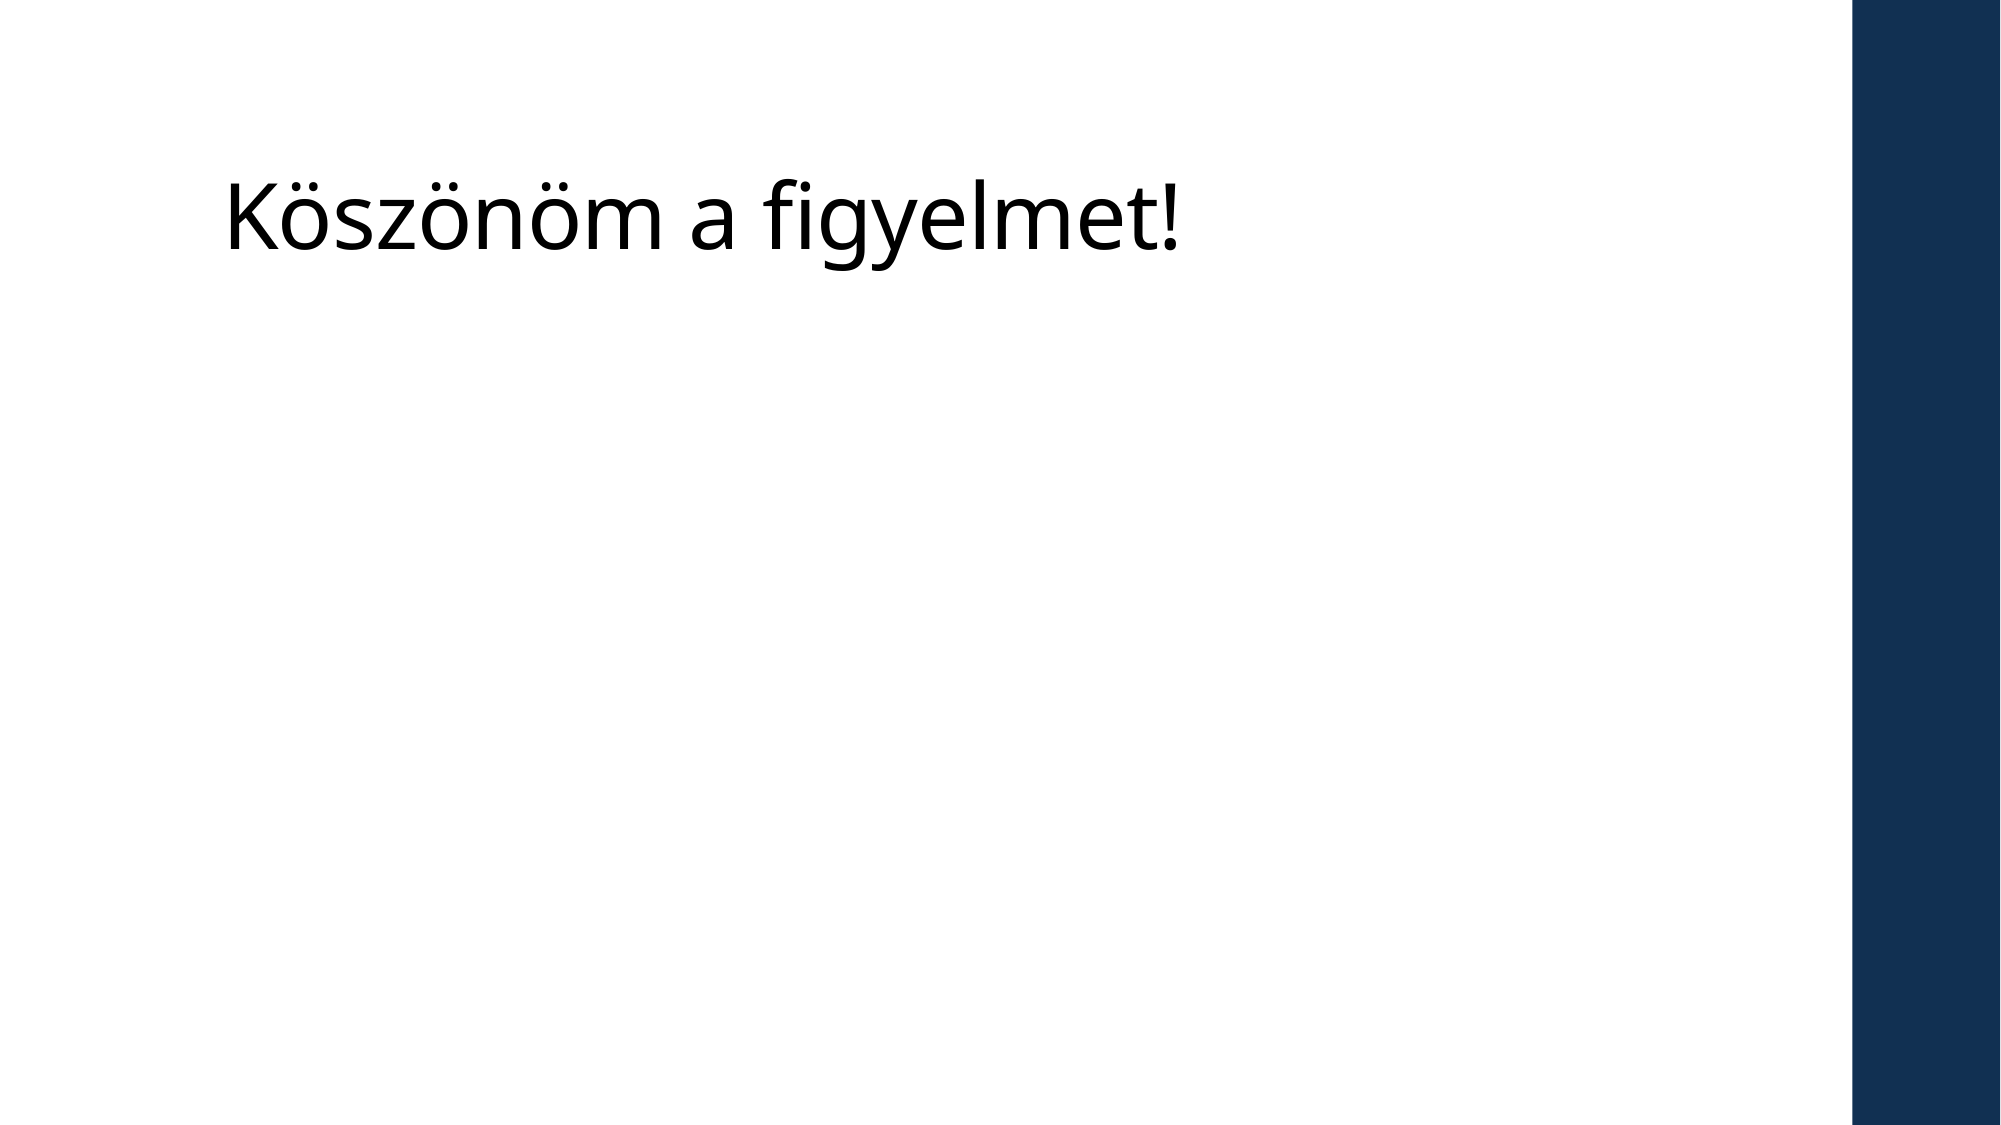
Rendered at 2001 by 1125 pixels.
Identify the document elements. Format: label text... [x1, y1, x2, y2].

title Köszönöm a figyelmet! [206, 60, 1797, 278]
